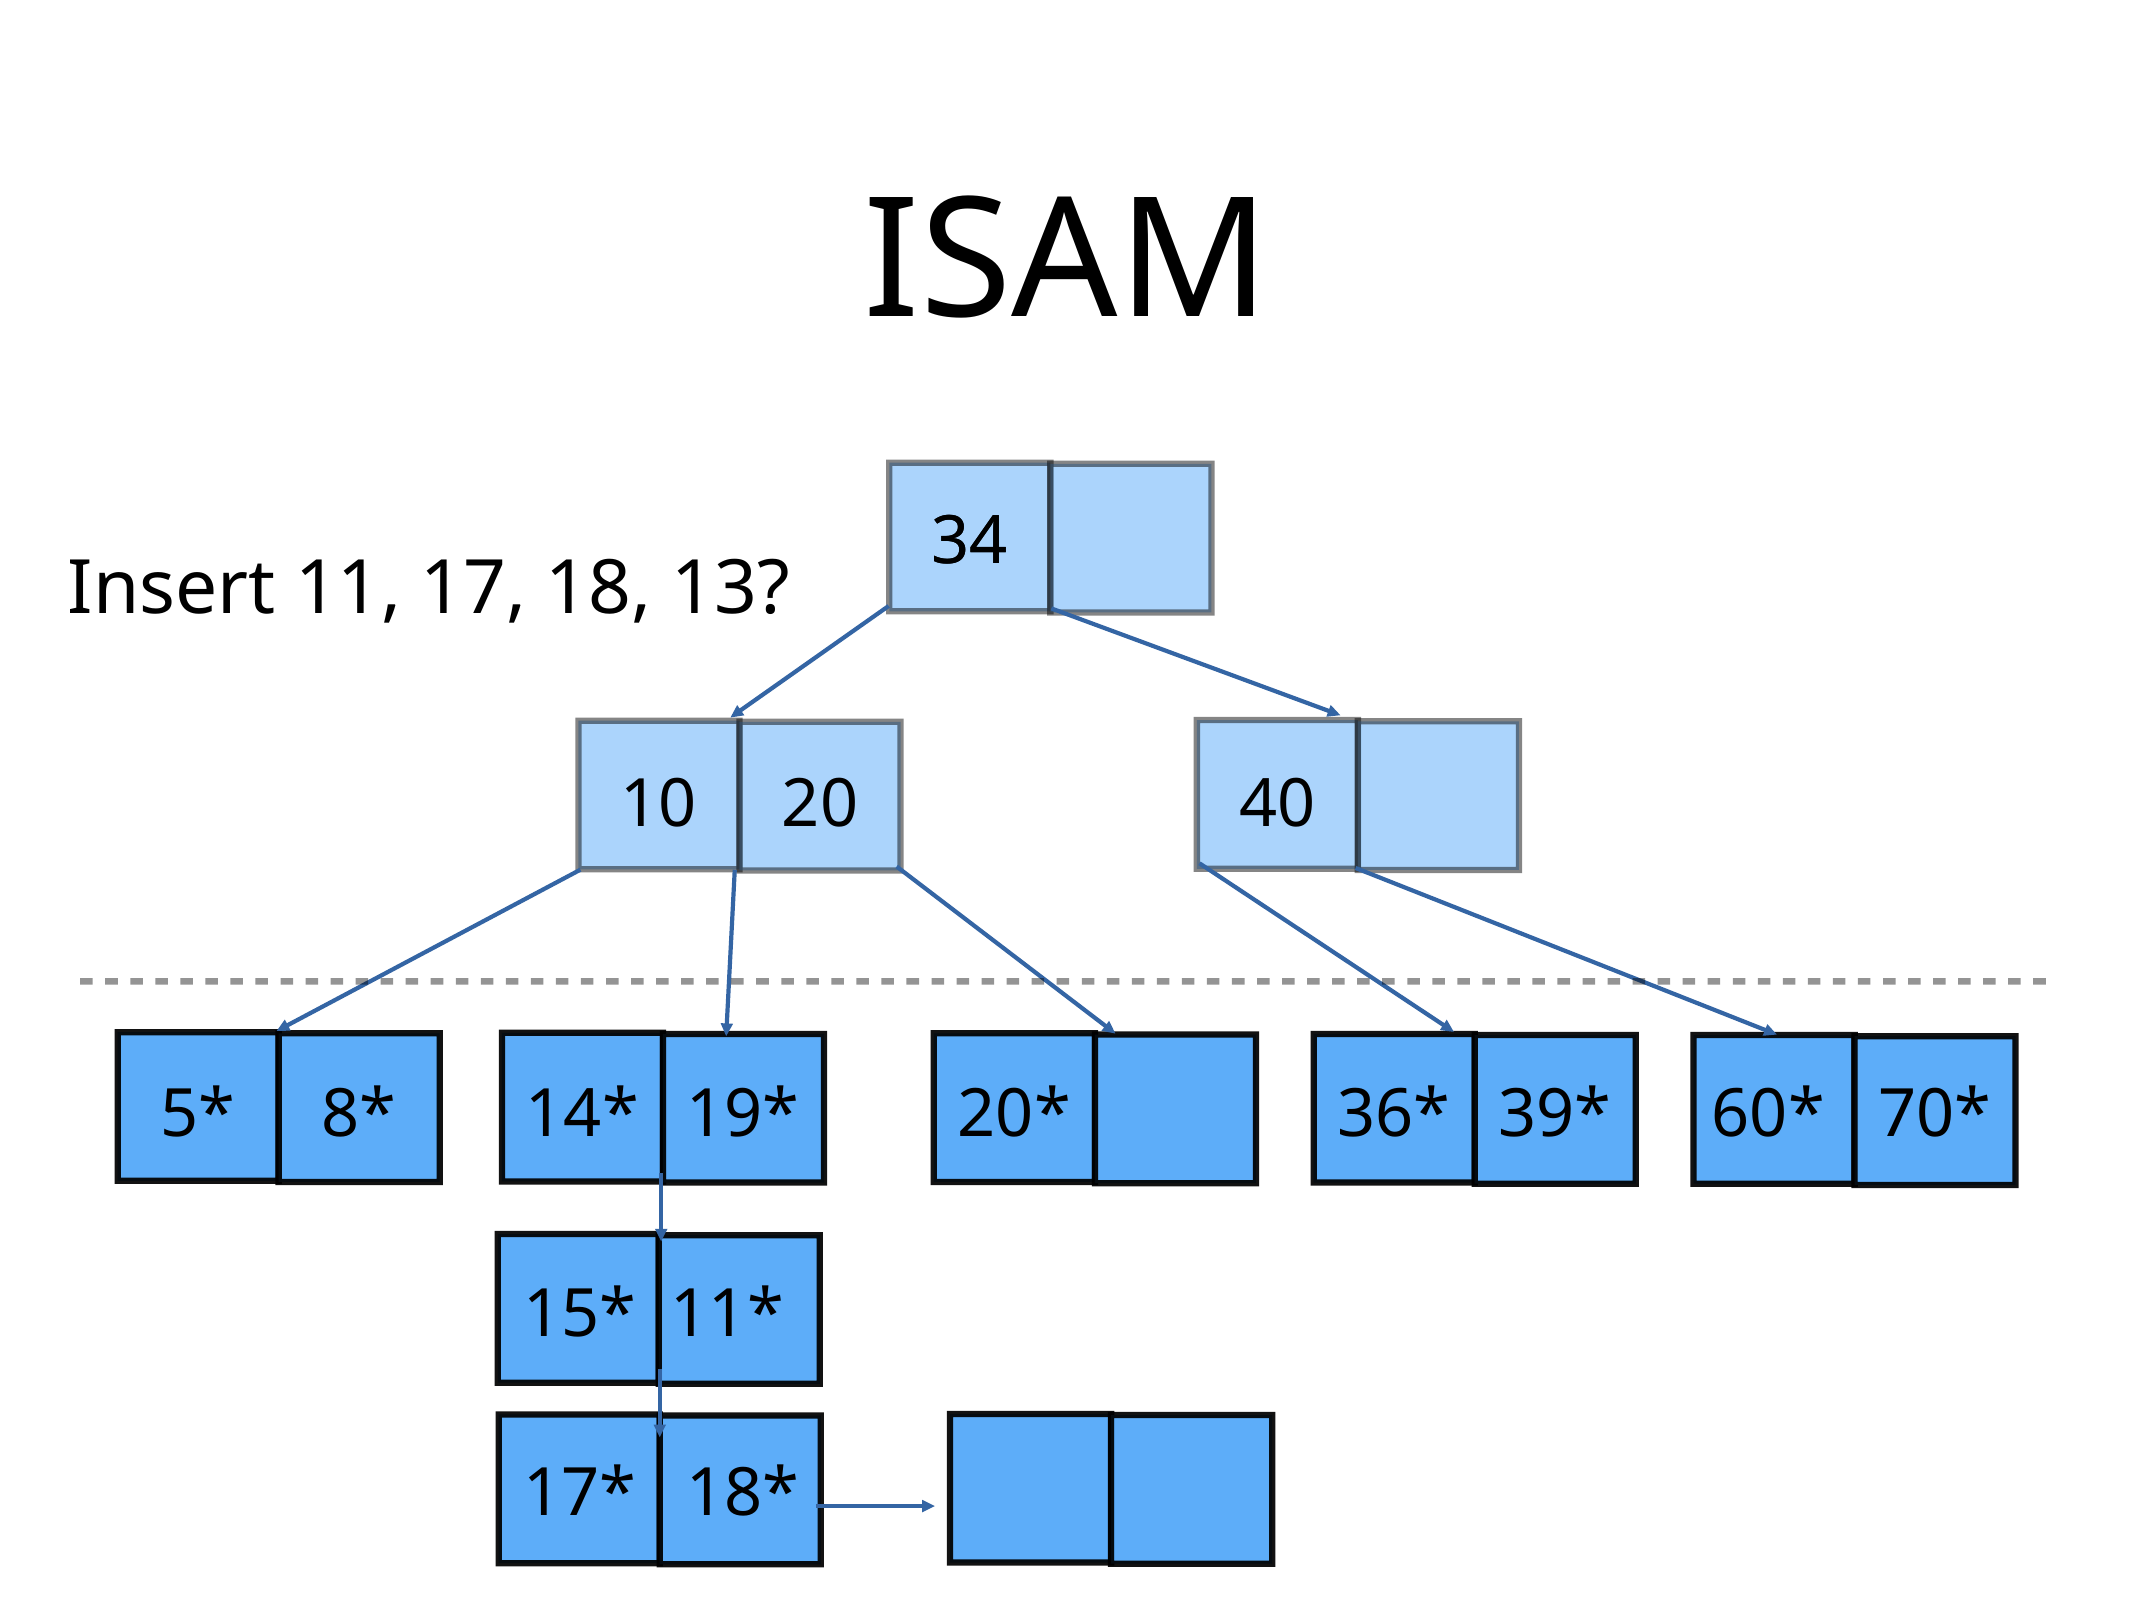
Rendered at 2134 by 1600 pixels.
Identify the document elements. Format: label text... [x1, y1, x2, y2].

text_box 10 [612, 751, 706, 849]
text_box Insert 11, 17, 18, 13? [59, 530, 799, 637]
text_box [1051, 608, 1341, 717]
text_box 17* [515, 1440, 645, 1538]
text_box 5* [152, 1061, 244, 1158]
text_box [654, 1172, 668, 1242]
text_box [578, 720, 740, 870]
text_box [933, 1033, 1095, 1182]
text_box [653, 1368, 666, 1438]
text_box [1050, 463, 1212, 613]
text_box [659, 1415, 821, 1565]
text_box 36* [1329, 1061, 1460, 1158]
text_box 60* [1703, 1061, 1834, 1158]
text_box 34 [923, 488, 1017, 586]
text_box 20* [949, 1061, 1080, 1158]
text_box [896, 866, 1116, 1034]
text_box [658, 1235, 820, 1384]
text_box [498, 1414, 660, 1564]
text_box [1474, 1035, 1636, 1184]
text_box [278, 1033, 440, 1182]
text_box [1854, 1036, 2016, 1185]
text_box 39* [1490, 1061, 1621, 1158]
text_box 14* [517, 1061, 648, 1158]
text_box 34 [889, 462, 1051, 612]
text_box 18* [677, 1440, 808, 1538]
text_box [1199, 863, 1454, 1032]
text_box 40 [1230, 751, 1324, 849]
text_box 8* [313, 1061, 405, 1158]
text_box [1094, 1034, 1256, 1184]
text_box [730, 605, 889, 718]
text_box [720, 869, 735, 1037]
text_box [1693, 1035, 1855, 1184]
text_box [815, 1499, 935, 1513]
text_box [1357, 721, 1519, 870]
text_box [497, 1234, 658, 1383]
text_box [1196, 720, 1358, 869]
text_box 15* [515, 1261, 645, 1359]
text_box [739, 721, 901, 871]
text_box [501, 1032, 664, 1182]
text_box [1313, 1033, 1475, 1183]
text_box [662, 1033, 825, 1183]
text_box [1111, 1415, 1273, 1564]
text_box [117, 1032, 279, 1181]
text_box 20 [773, 751, 867, 849]
text_box [276, 869, 581, 1031]
text_box [950, 1413, 1112, 1563]
text_box 19* [677, 1061, 808, 1158]
title ISAM [155, 72, 1978, 428]
text_box [1643, 981, 1777, 1036]
text_box 11* [662, 1261, 793, 1358]
text_box 70* [1870, 1061, 2000, 1158]
